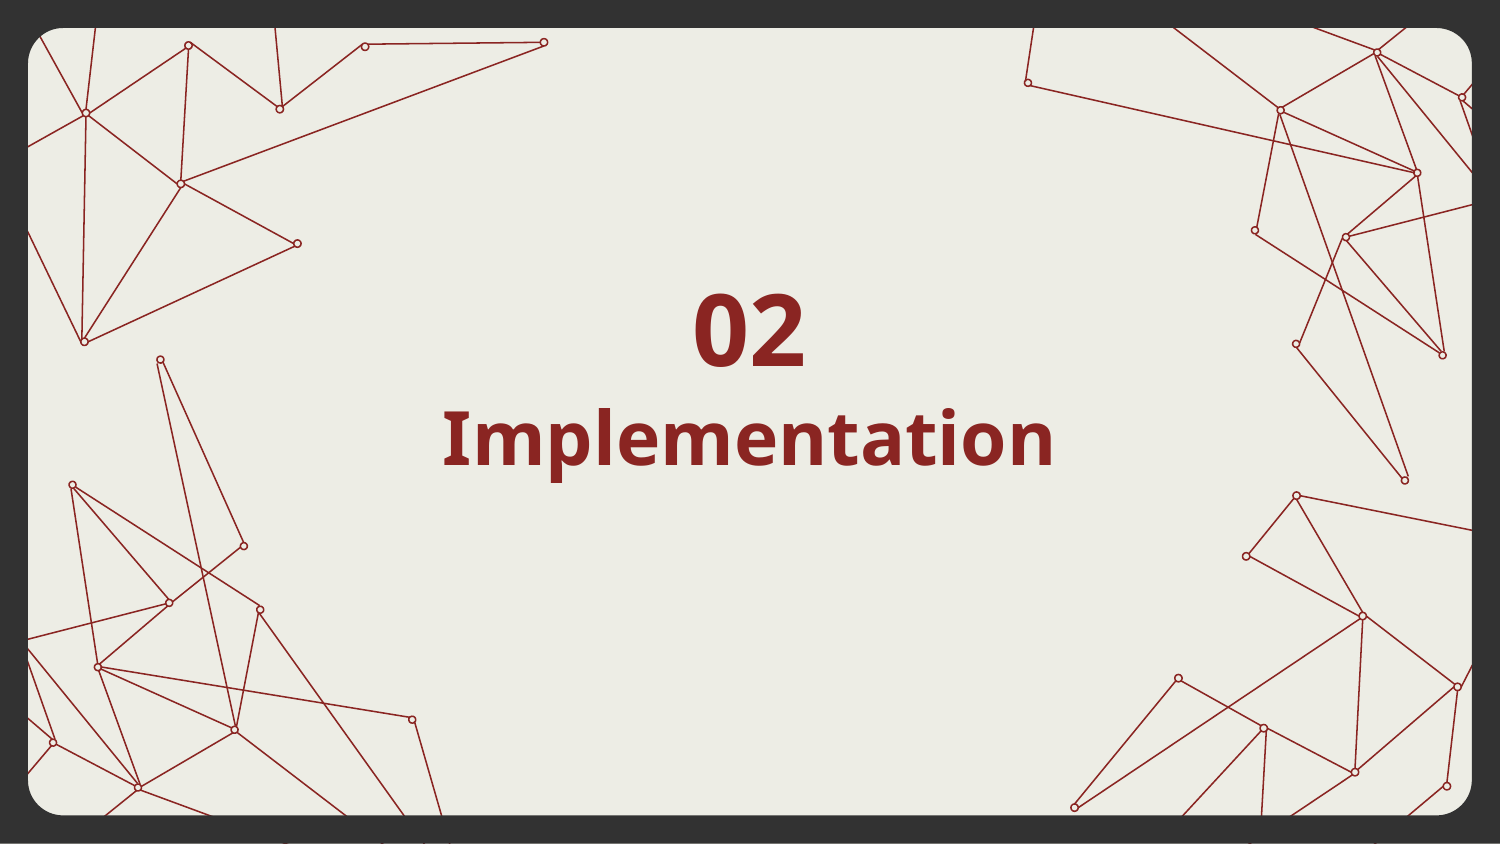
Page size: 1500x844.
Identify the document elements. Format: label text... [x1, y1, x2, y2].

title 02 [635, 251, 865, 376]
title Implementation [338, 375, 1162, 489]
